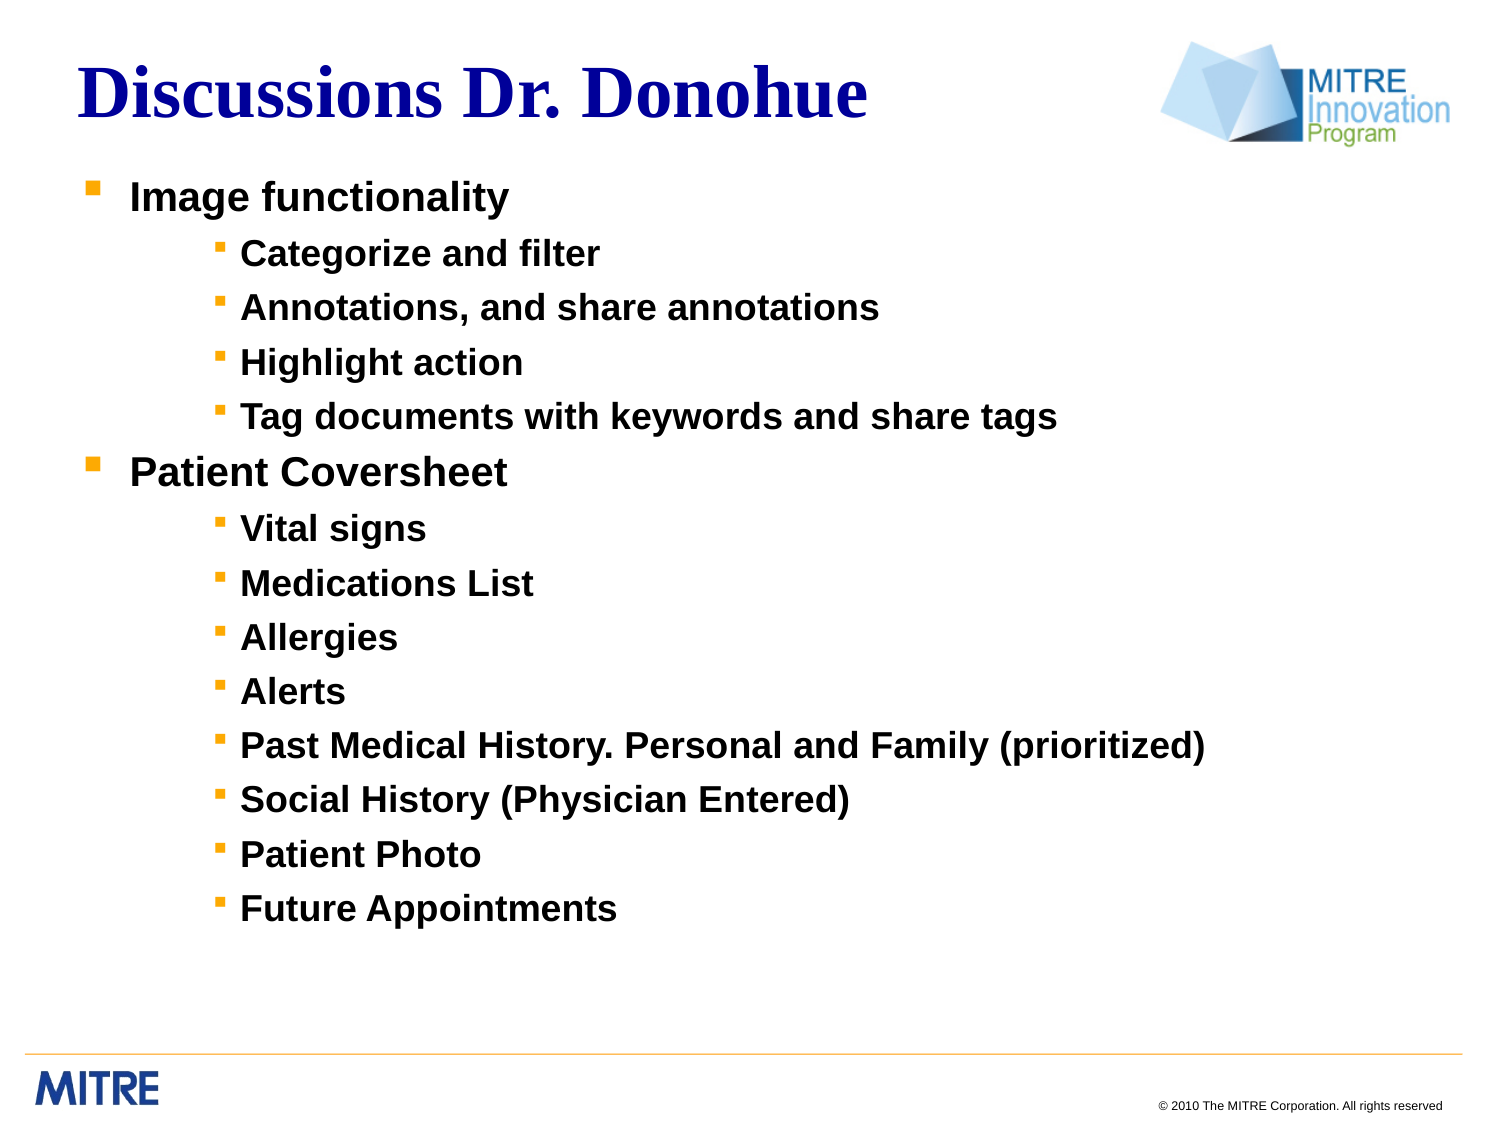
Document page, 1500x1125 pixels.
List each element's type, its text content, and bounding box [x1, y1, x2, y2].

picture [30, 1068, 163, 1111]
list Image functionality Categorize and filter Annotations, and share annotations Highlight action Tag documents with keywords and share tags Patient Coversheet Vital signs Medications List Allergies Alerts Past Medical History. Personal and Family (prioritized) Social History (Physician Entered) Patient Photo Future Appointments [66, 158, 1401, 948]
picture [1160, 41, 1450, 150]
title Discussions Dr. Donohue [62, 62, 1413, 151]
